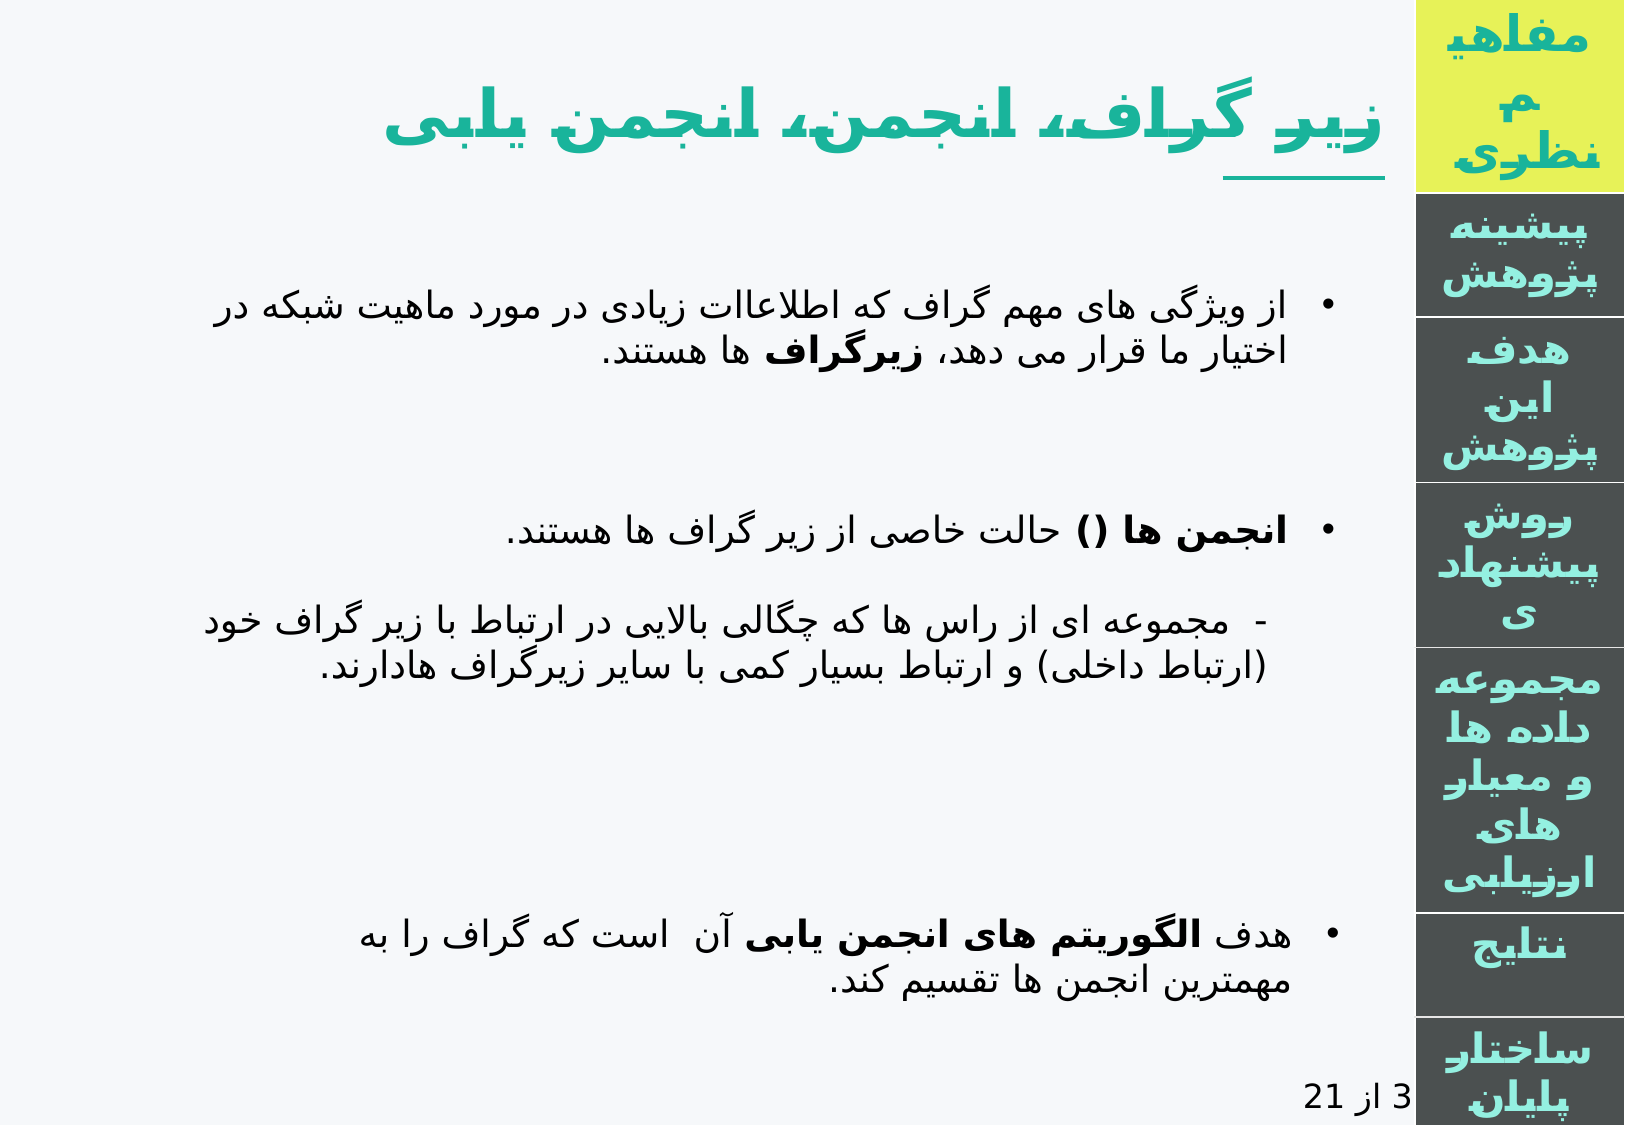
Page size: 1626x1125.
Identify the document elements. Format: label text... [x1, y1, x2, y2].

table_header مفاهیم نظری [1416, 0, 1624, 192]
text_box 3 از 21 [1287, 1068, 1428, 1123]
table_cell روش پیشنهادی [1416, 483, 1624, 647]
table_cell ساختار پایان نامه [1416, 1018, 1624, 1125]
table_cell مجموعه داده ها و معیار های ارزیابی [1416, 648, 1624, 912]
text_box زیر گراف، انجمن، انجمن یابی [0, 78, 1385, 151]
text_box هدف الگوریتم های انجمن یابی آن است که گراف را به مهمترین انجمن ها تقسیم کند. [210, 902, 1414, 1008]
table_cell هدف این پژوهش [1416, 318, 1624, 482]
table_cell نتایج [1416, 914, 1624, 1016]
table_cell پیشینه پژوهش [1416, 194, 1624, 316]
